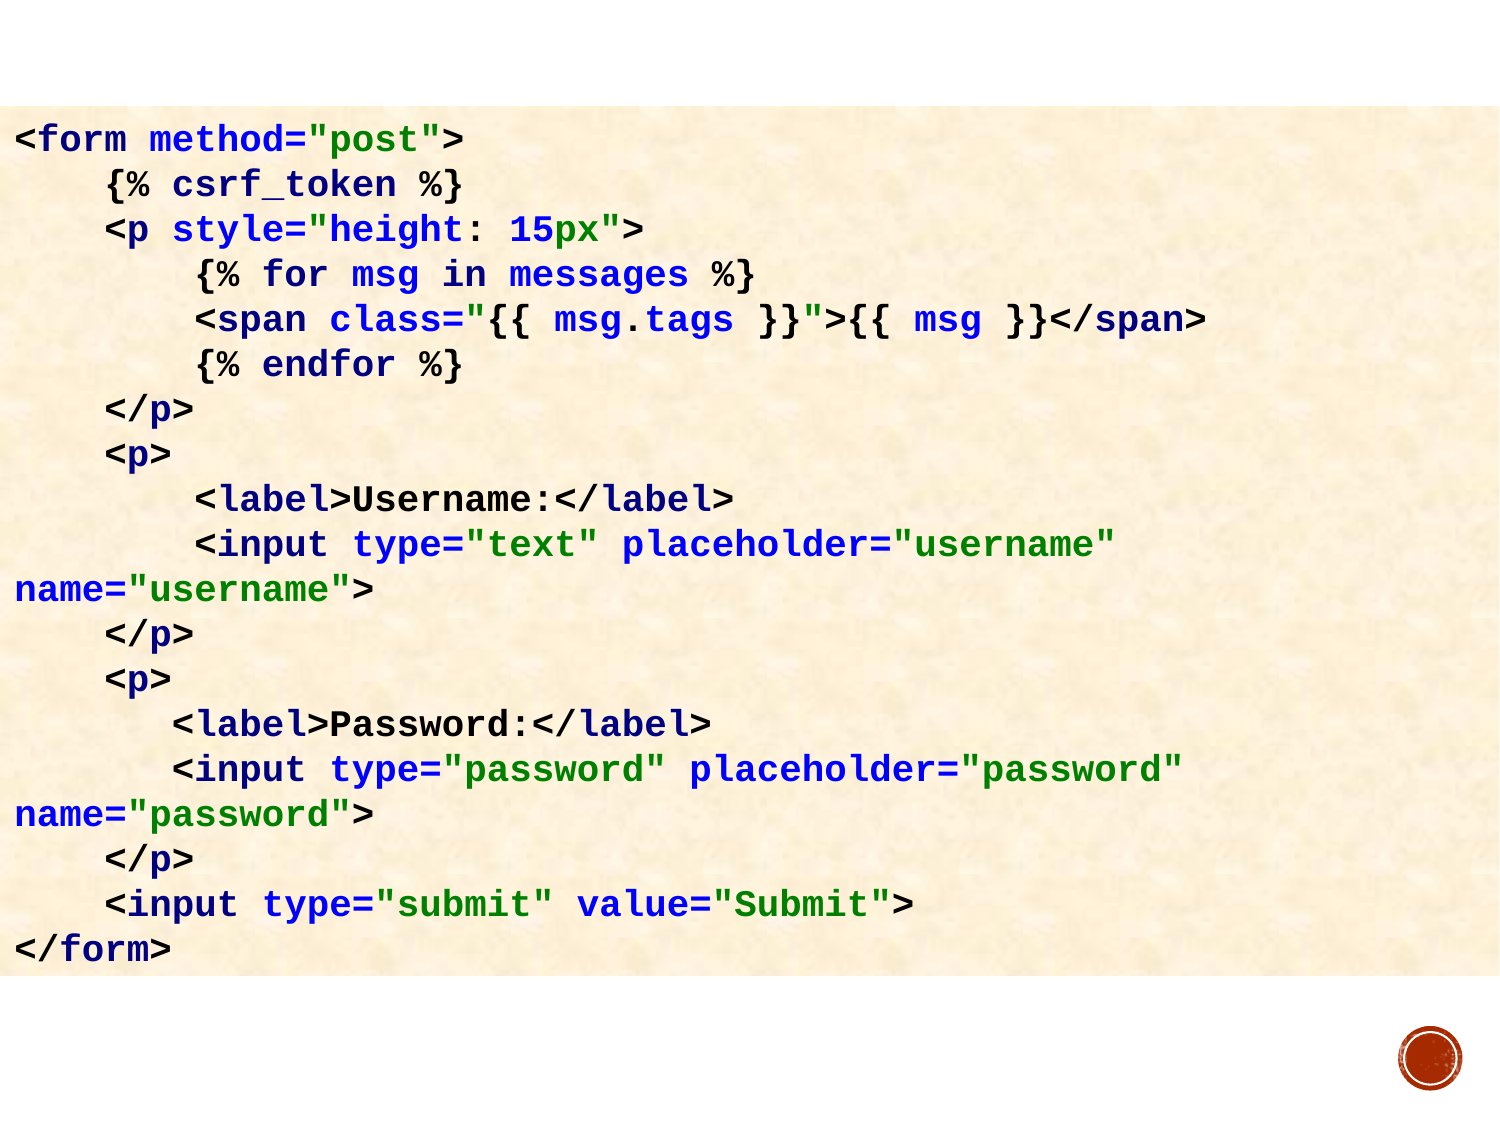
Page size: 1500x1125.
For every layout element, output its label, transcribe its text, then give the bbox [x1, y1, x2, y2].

text_box <form method="post"> {% csrf_token %} <p style="height: 15px"> {% for msg in messages %} <span class="{{ msg.tags }}">{{ msg }}</span> {% endfor %} </p> <p> <label>Username:</label> <input type="text" placeholder="username" name="username"> </p> <p> <label>Password:</label> <input type="password" placeholder="password" name="password"> </p> <input type="submit" value="Submit"> </form> [0, 106, 1500, 976]
